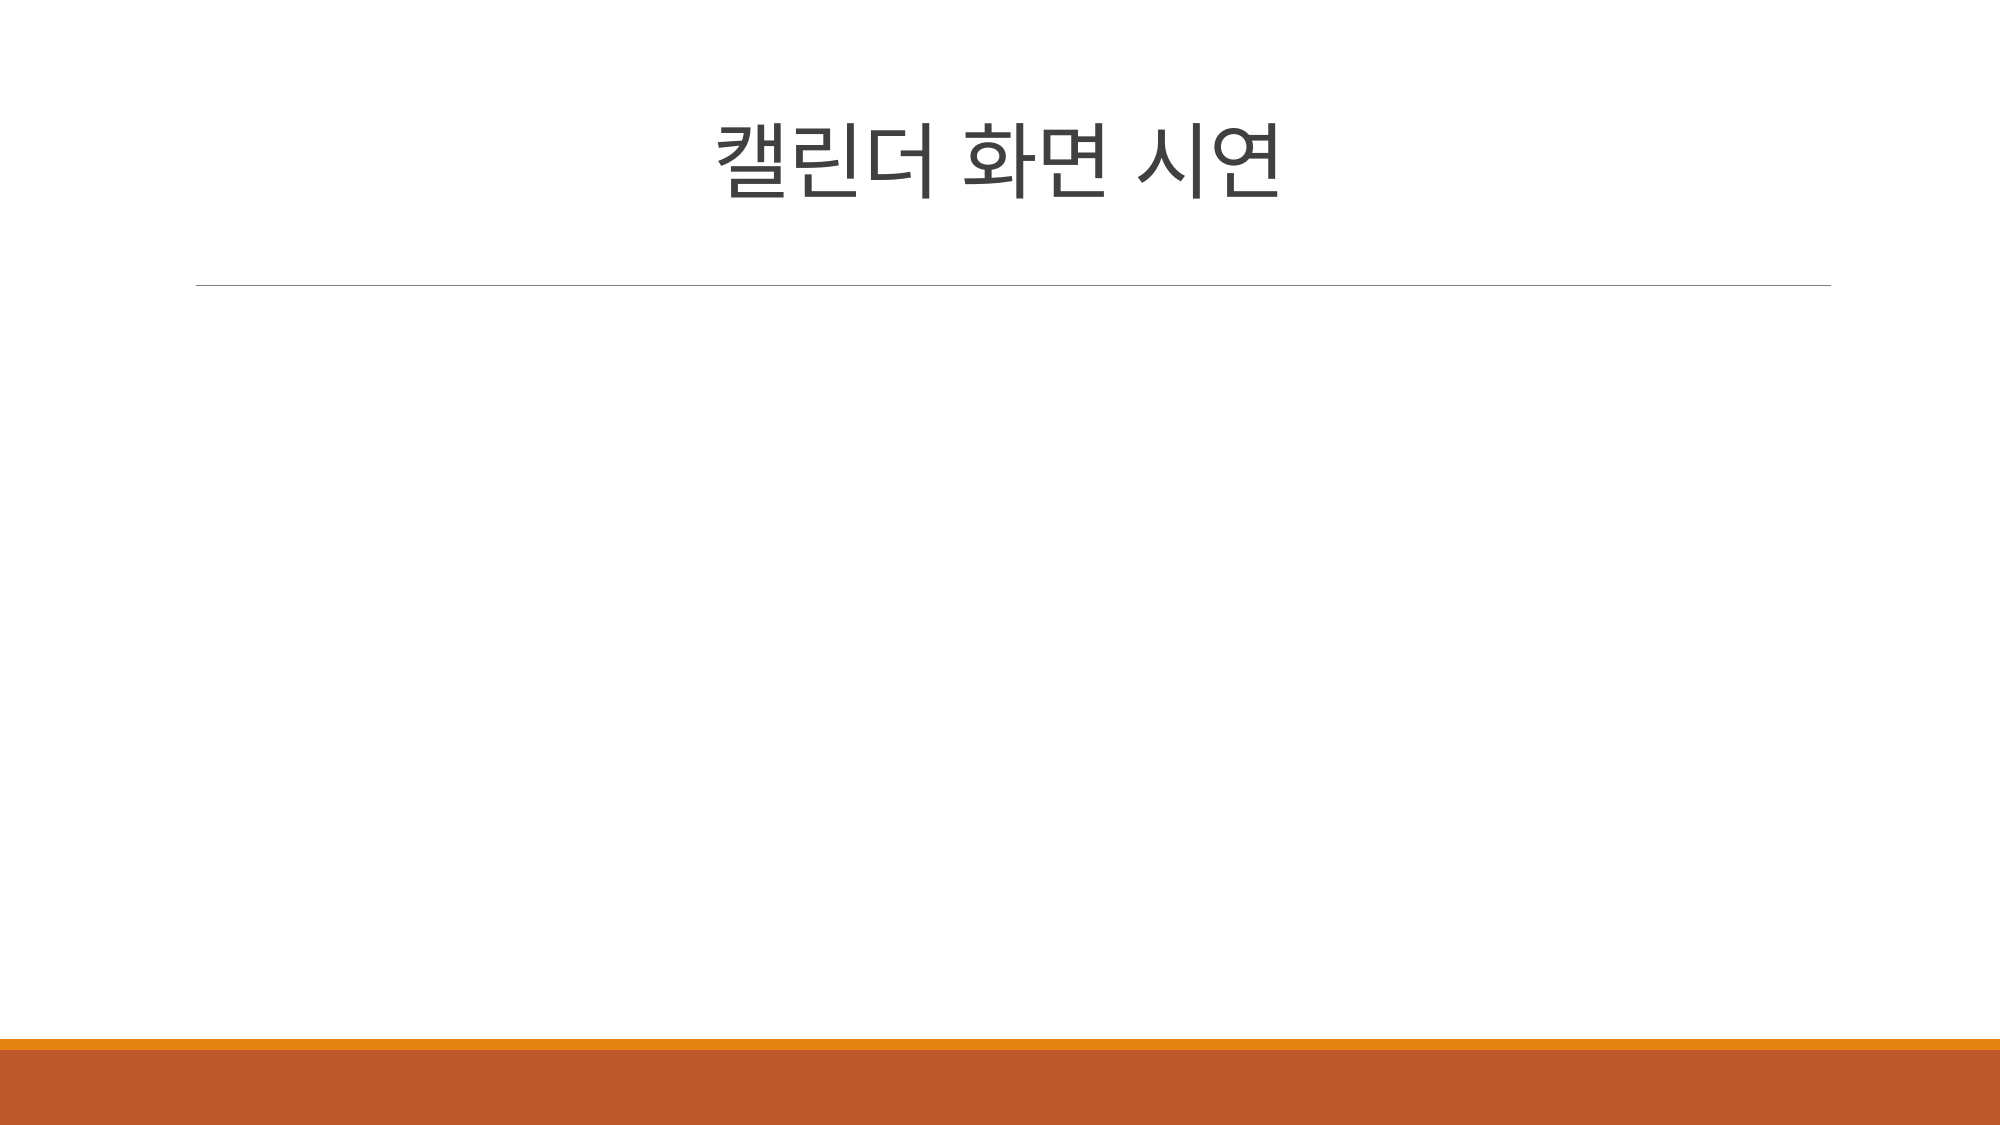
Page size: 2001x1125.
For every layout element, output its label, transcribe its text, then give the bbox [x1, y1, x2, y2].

title 캘린더 화면 시연 [174, 106, 1825, 217]
